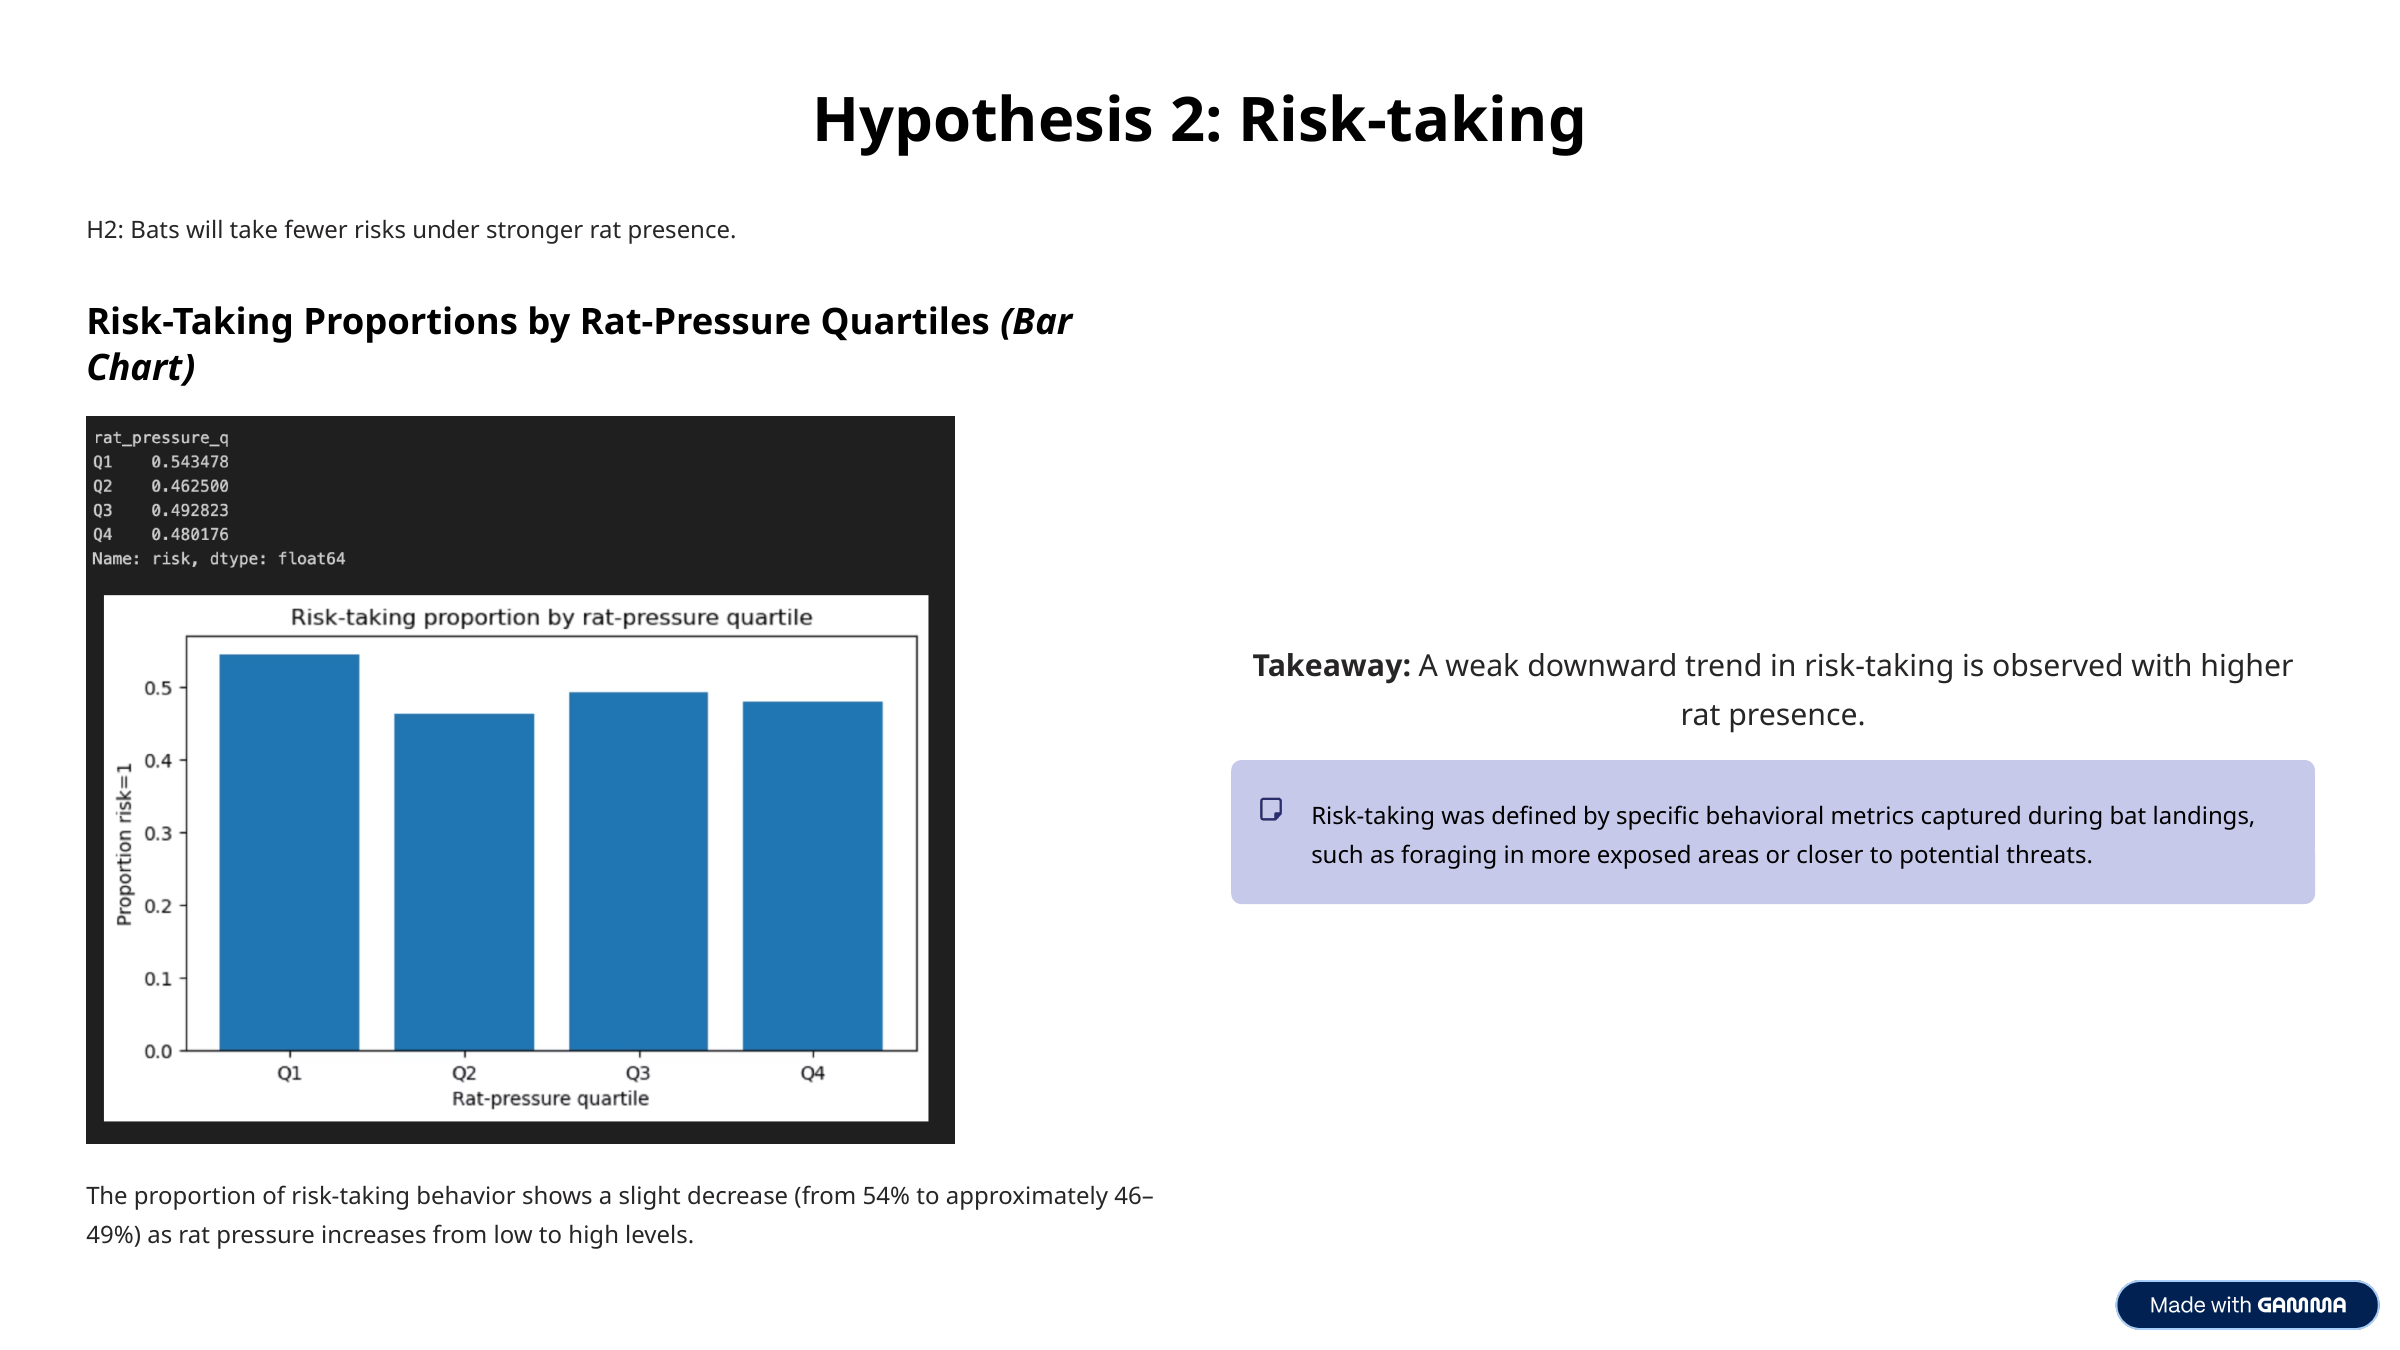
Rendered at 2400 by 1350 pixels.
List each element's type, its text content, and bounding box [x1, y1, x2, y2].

picture [86, 416, 955, 1144]
text_box Risk-Taking Proportions by Rat-Pressure Quartiles (Bar Chart) [86, 296, 1170, 389]
text_box [1231, 760, 2316, 905]
text_box Takeaway: A weak downward trend in risk-taking is observed with higher rat presence. [1231, 633, 2315, 733]
text_box Hypothesis 2: Risk-taking [813, 78, 1587, 155]
text_box H2: Bats will take fewer risks under stronger rat presence. [86, 204, 2314, 244]
picture [2106, 1271, 2389, 1339]
picture [1255, 796, 1287, 822]
text_box The proportion of risk-taking behavior shows a slight decrease (from 54% to approximately 46–49%) as rat pressure increases from low to high levels. [86, 1170, 1170, 1250]
text_box Risk-taking was defined by specific behavioral metrics captured during bat landings, such as foraging in more exposed areas or closer to potential threats. [1311, 790, 2291, 870]
